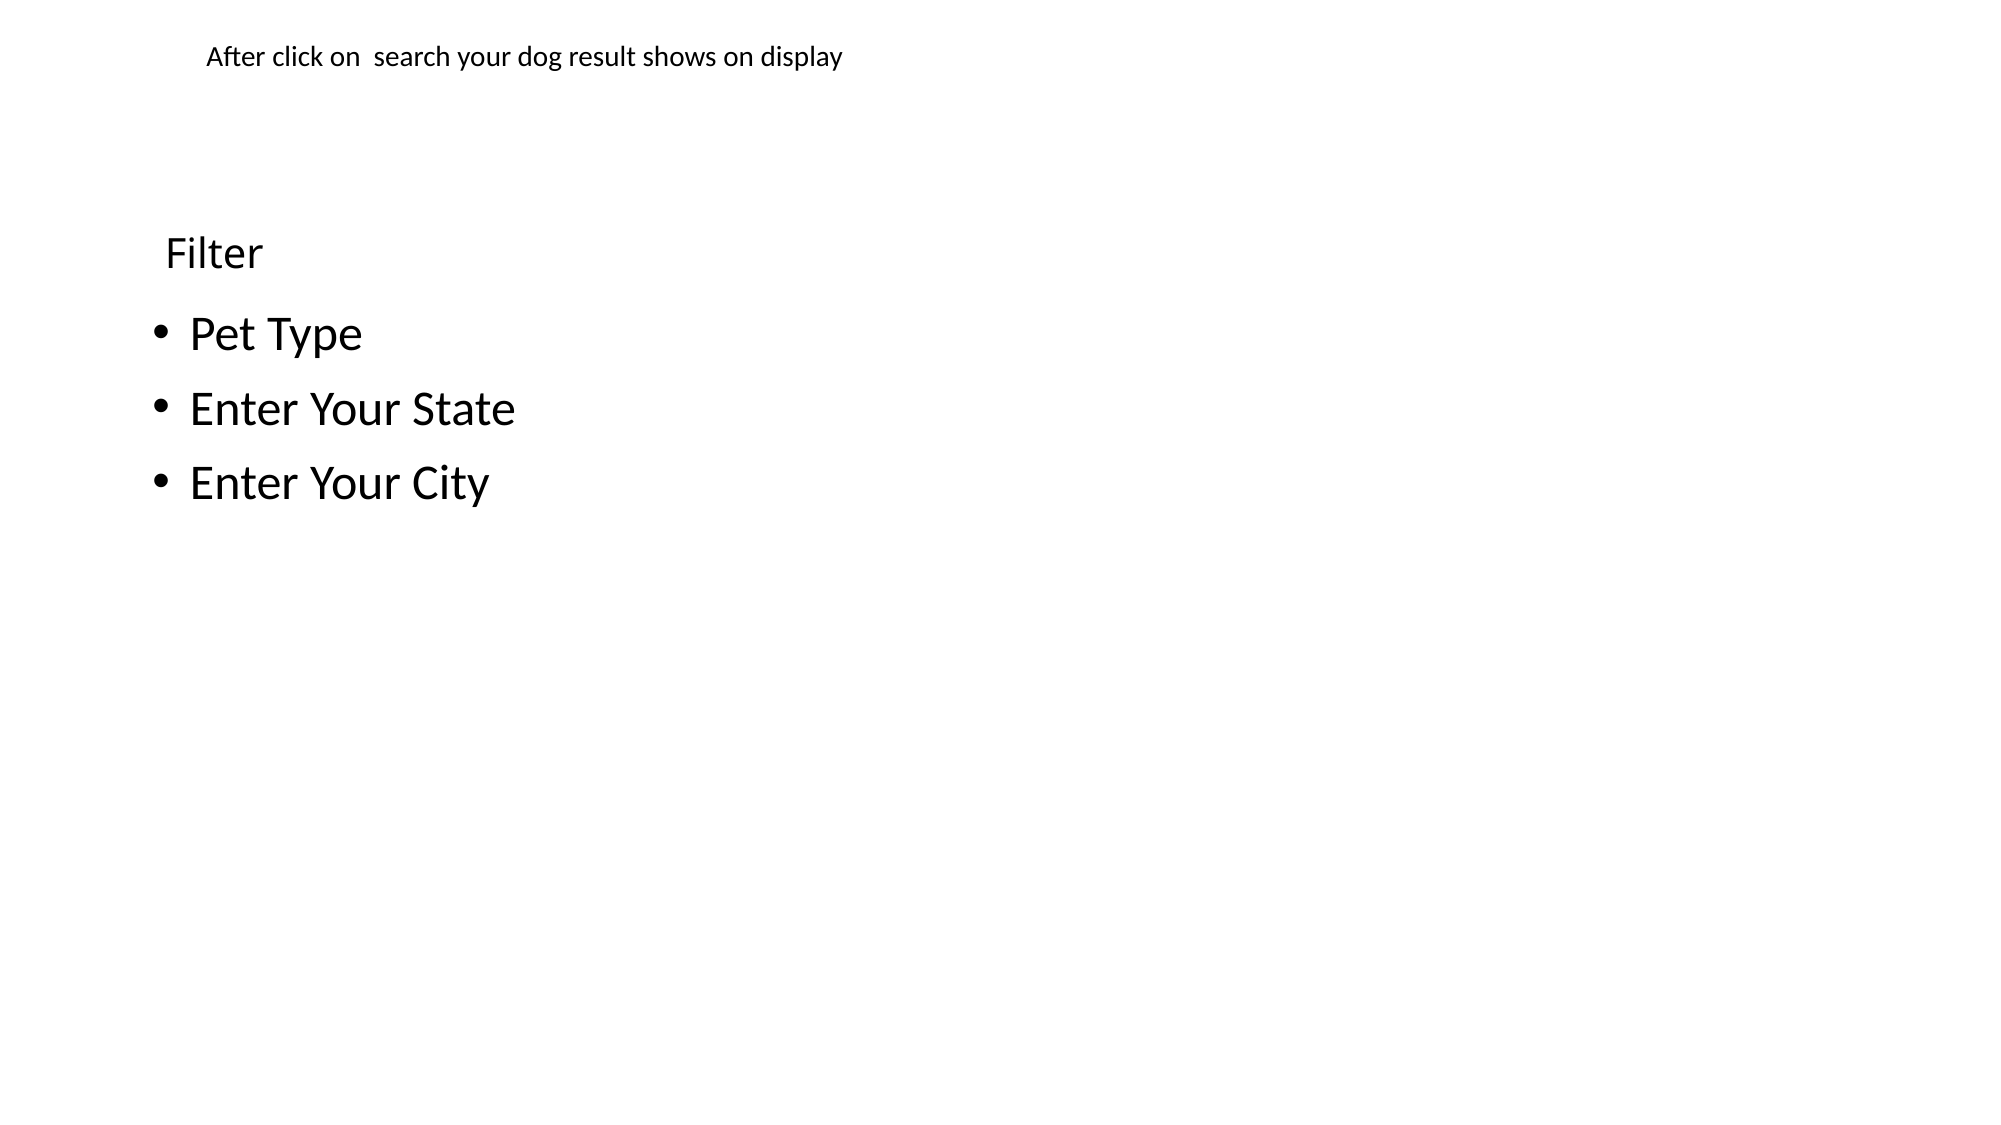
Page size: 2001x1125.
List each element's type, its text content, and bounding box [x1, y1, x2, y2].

text_box After click on search your dog result shows on display [191, 29, 1005, 80]
text_box Filter [150, 219, 448, 285]
list Pet Type Enter Your State Enter Your City [137, 299, 676, 835]
